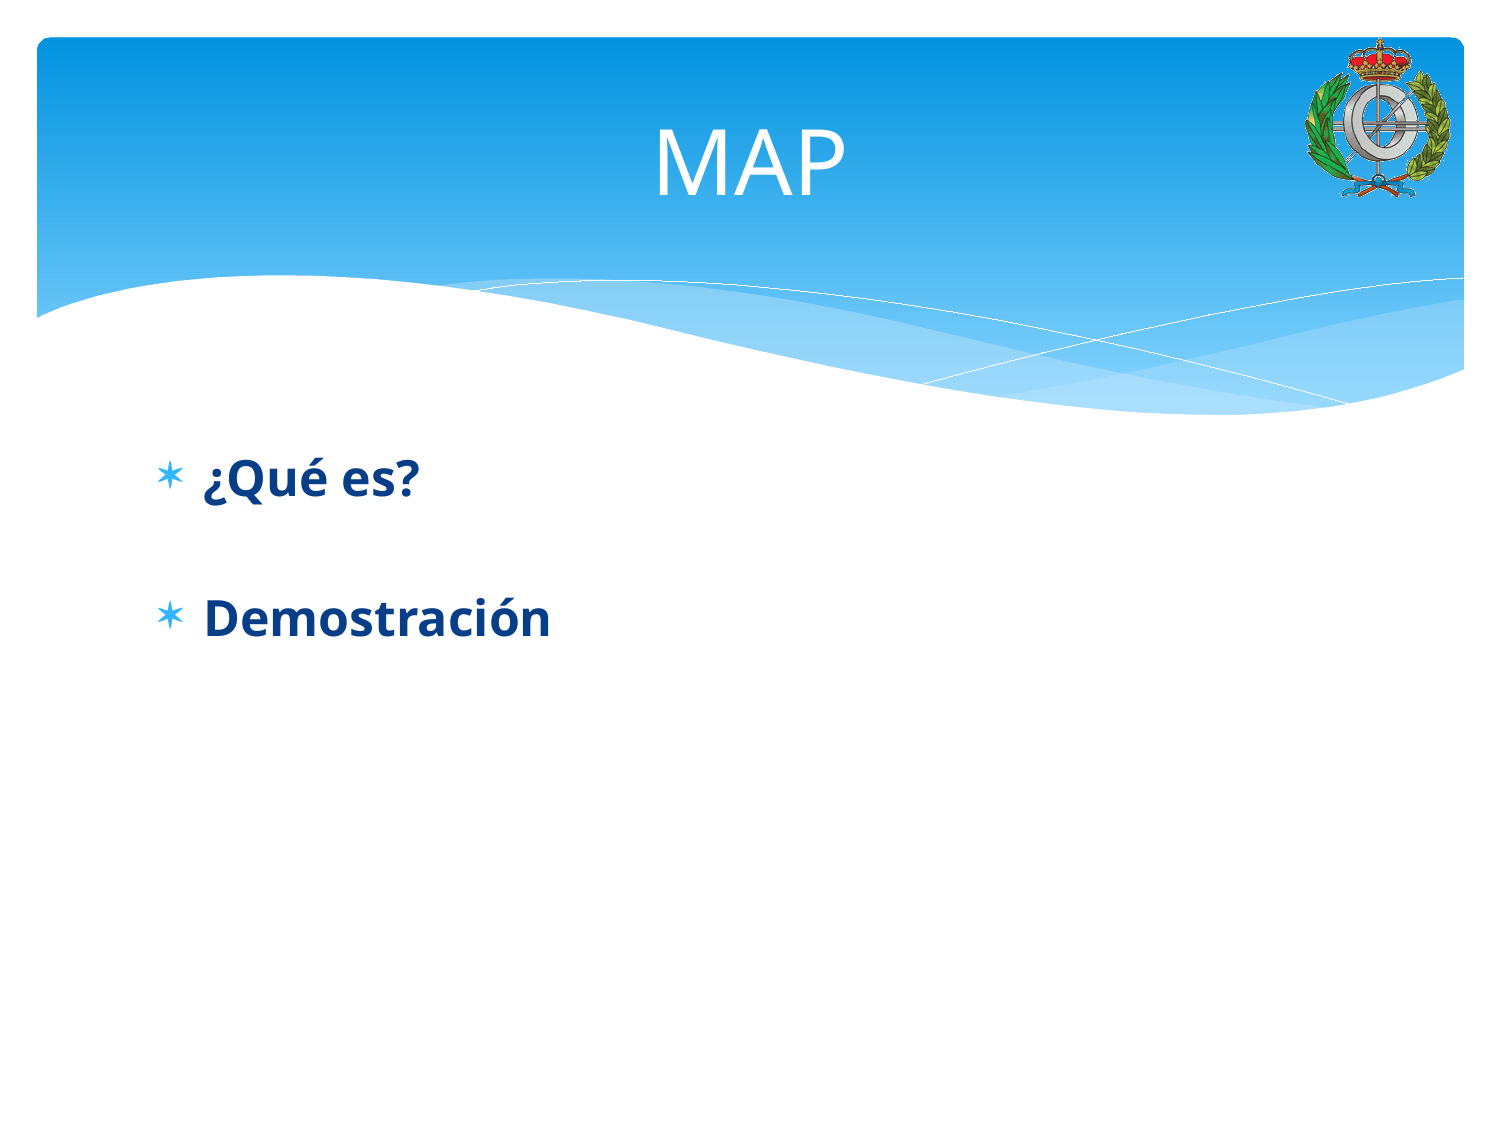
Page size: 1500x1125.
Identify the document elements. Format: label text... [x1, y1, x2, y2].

title MAP [75, 55, 1425, 261]
picture [1301, 37, 1452, 198]
list ¿Qué es? Demostración [143, 438, 1359, 1005]
